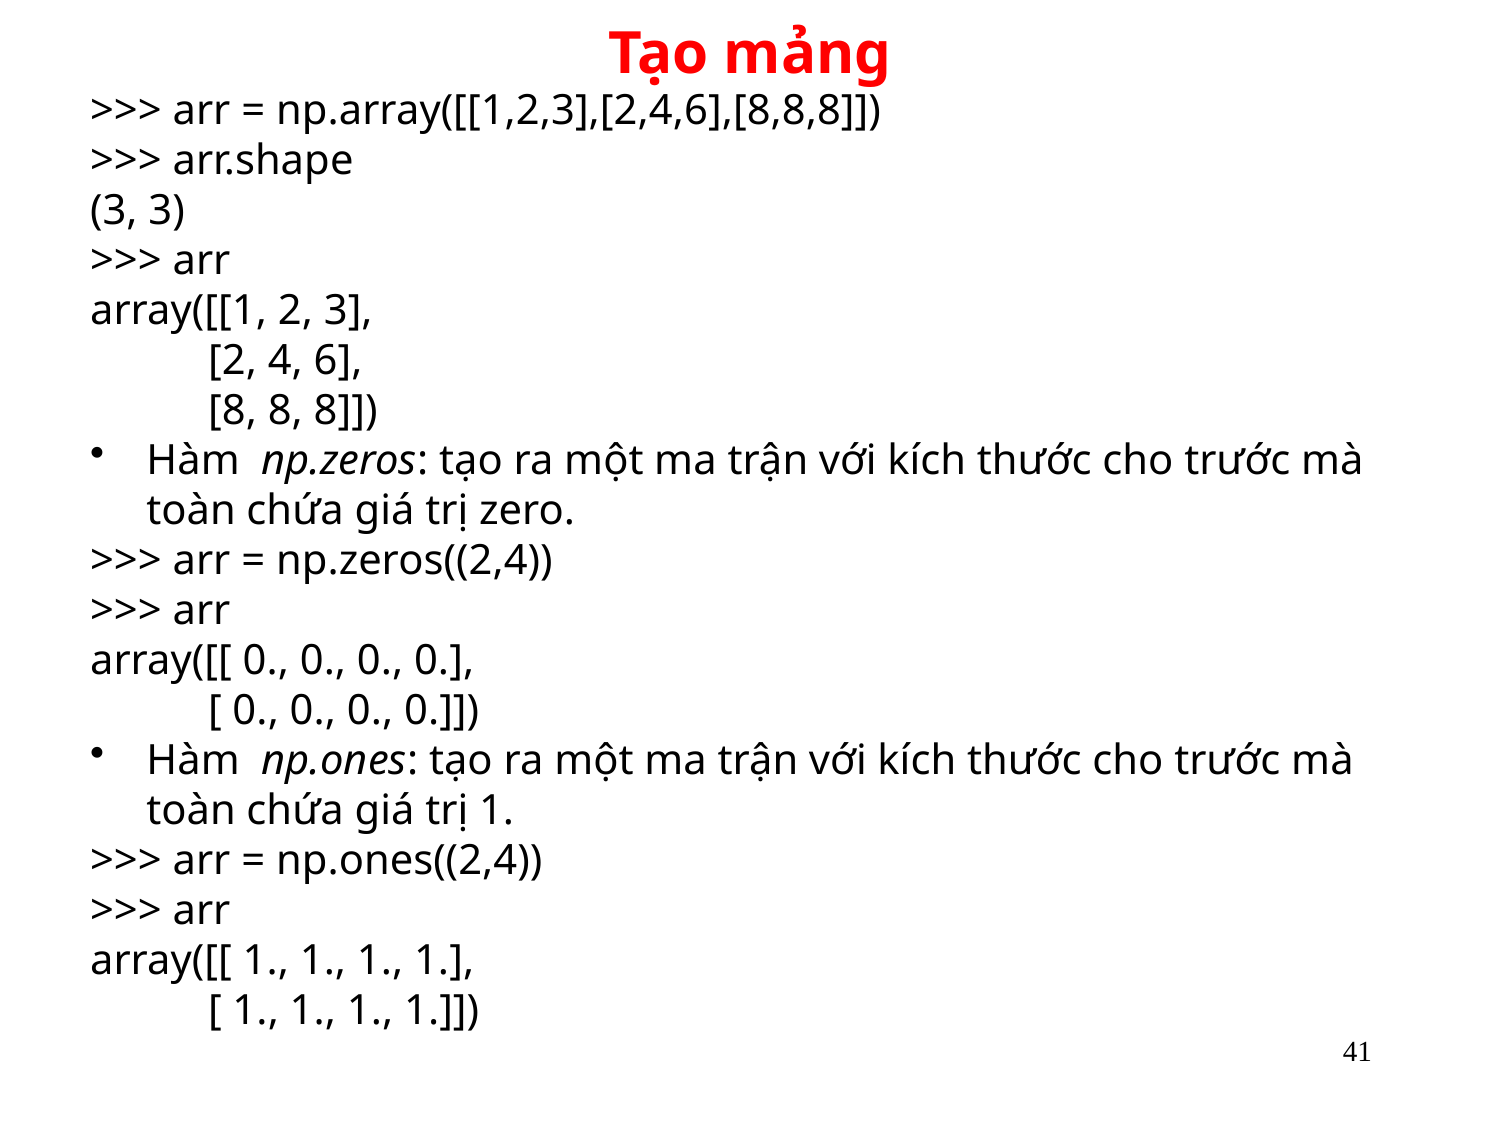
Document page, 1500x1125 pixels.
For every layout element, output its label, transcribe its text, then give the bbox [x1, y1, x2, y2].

title Tạo mảng [112, 12, 1388, 75]
slide_number 41 [1074, 1025, 1388, 1100]
list >>> arr = np.array([[1,2,3],[2,4,6],[8,8,8]]) >>> arr.shape (3, 3) >>> arr array([[1, 2, 3], [2, 4, 6], [8, 8, 8]]) Hàm np.zeros: tạo ra một ma trận với kích thước cho trước mà toàn chứa giá trị zero. >>> arr = np.zeros((2,4)) >>> arr array([[ 0., 0., 0., 0.], [ 0., 0., 0., 0.]]) Hàm np.ones: tạo ra một ma trận với kích thước cho trước mà toàn chứa giá trị 1. >>> arr = np.ones((2,4)) >>> arr array([[ 1., 1., 1., 1.], [ 1., 1., 1., 1.]]) [75, 75, 1450, 1050]
